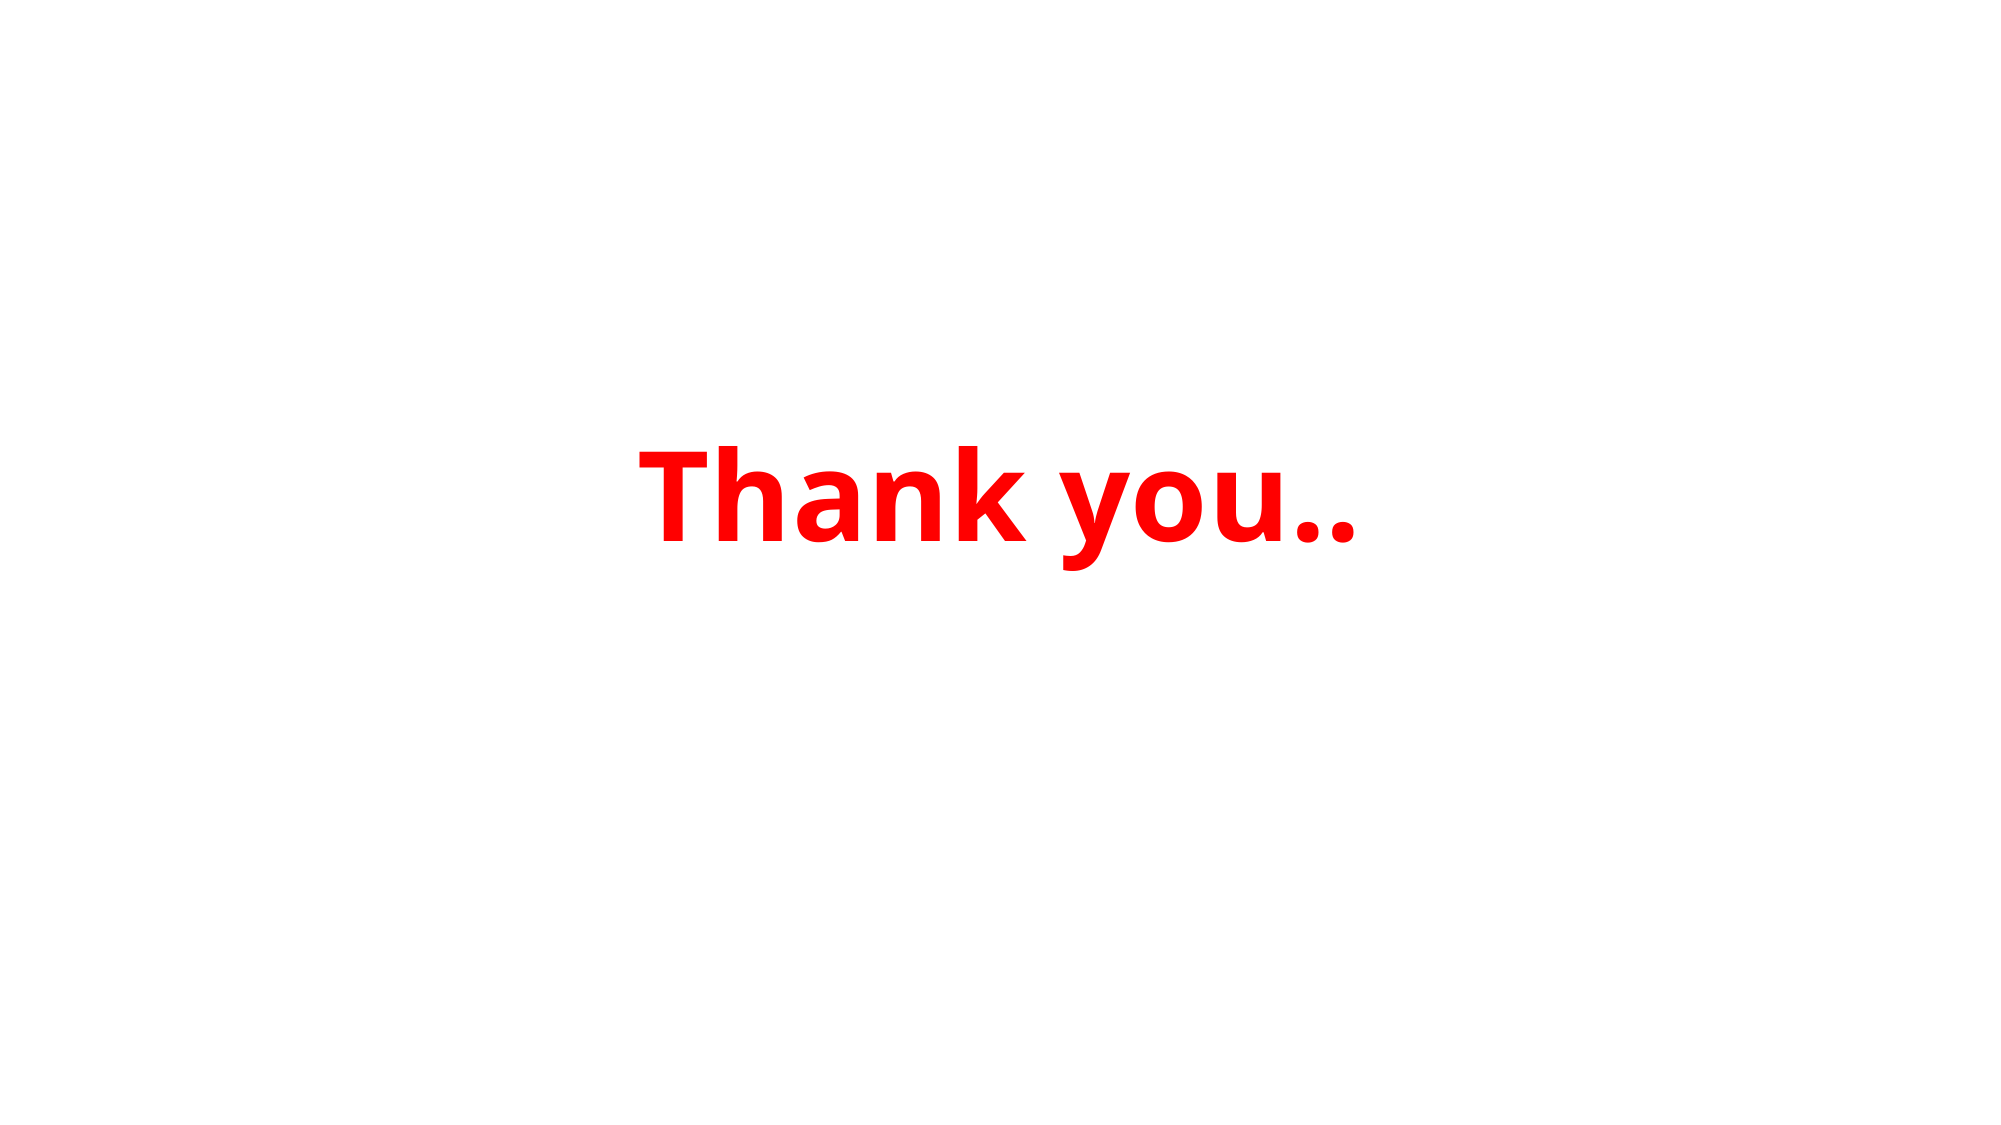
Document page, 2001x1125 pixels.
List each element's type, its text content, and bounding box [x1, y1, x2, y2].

title Thank you.. [249, 184, 1750, 576]
